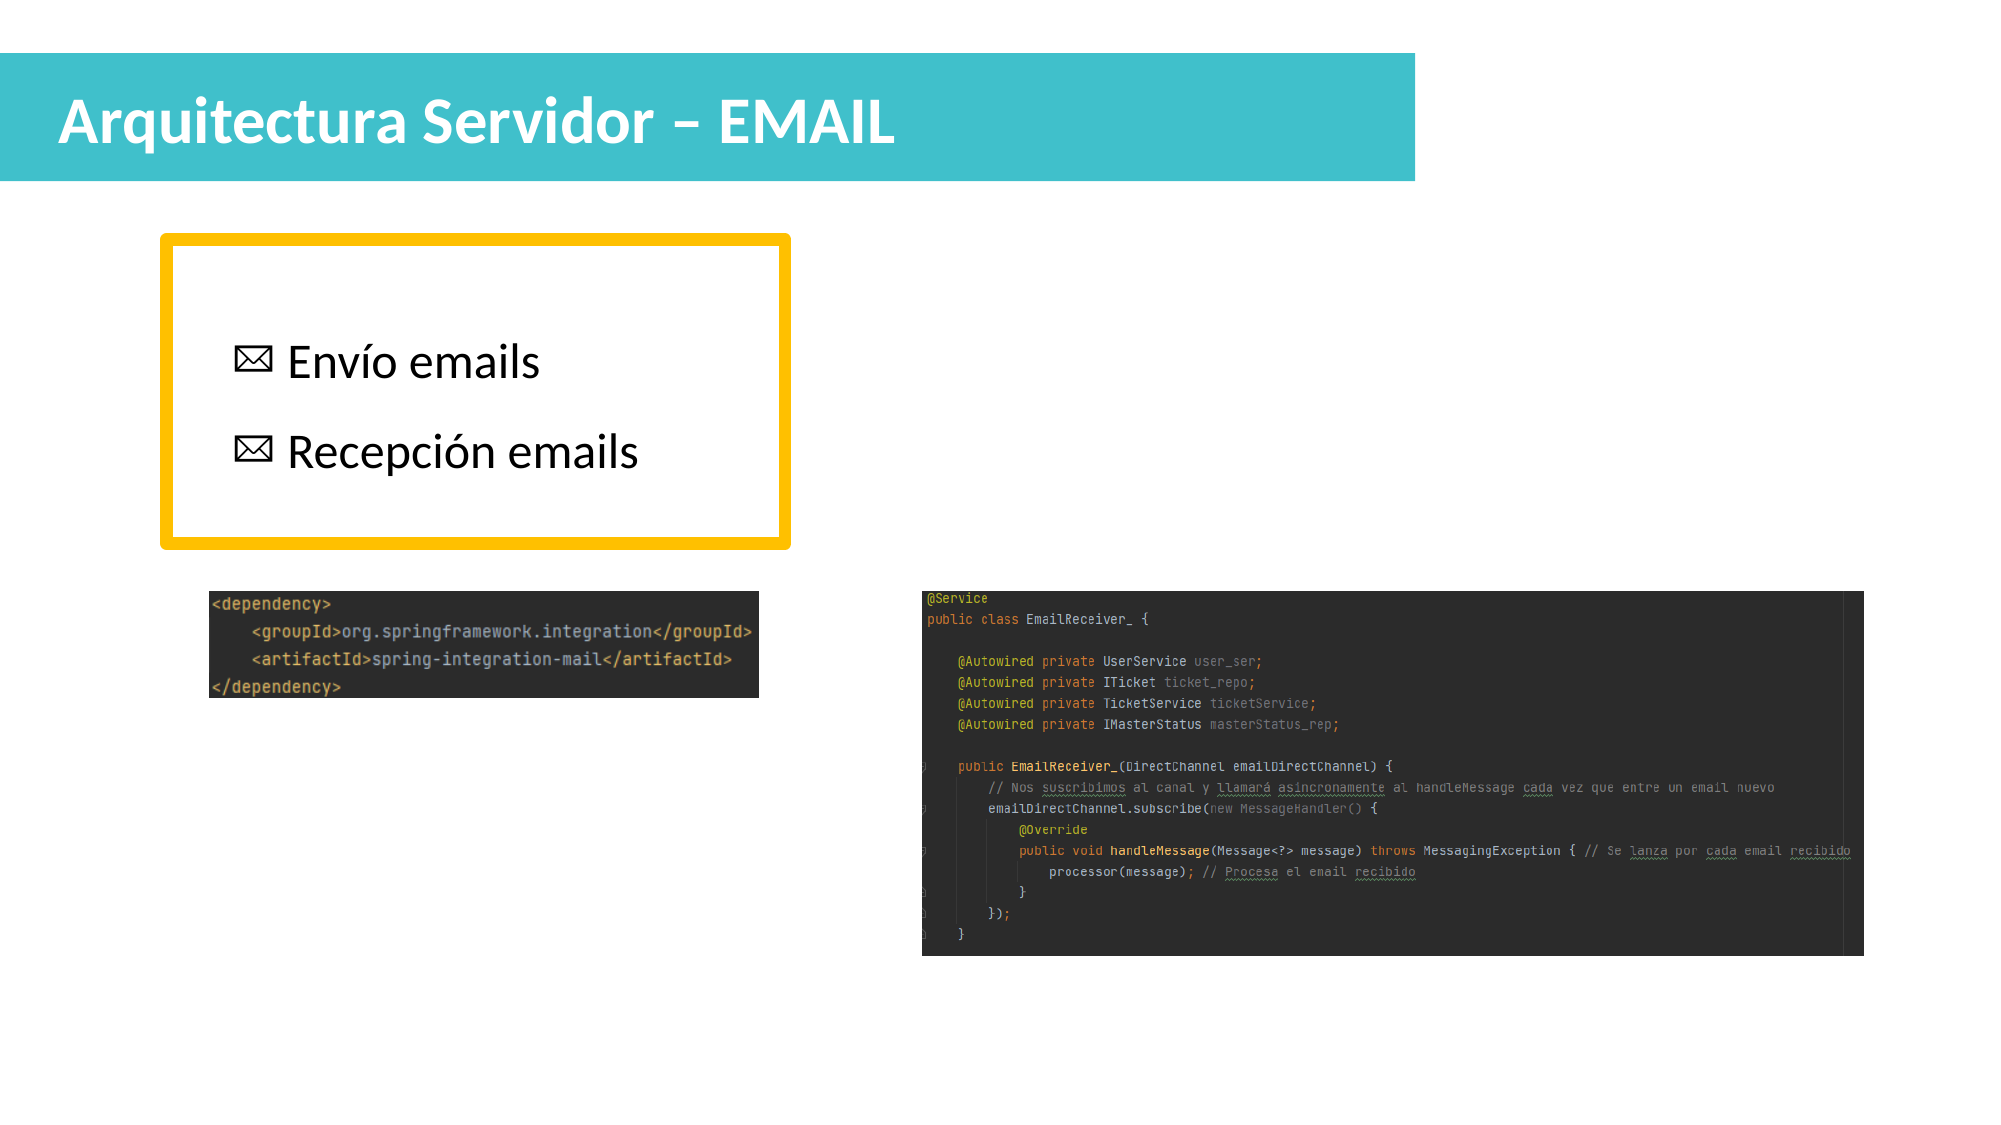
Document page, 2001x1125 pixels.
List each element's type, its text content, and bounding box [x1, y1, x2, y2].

text_box Envío emails Recepción emails [166, 239, 785, 544]
picture [922, 591, 1864, 956]
picture [231, 336, 276, 381]
picture [209, 591, 759, 698]
picture [231, 426, 276, 471]
text_box Arquitectura Servidor – EMAIL [0, 52, 1416, 182]
